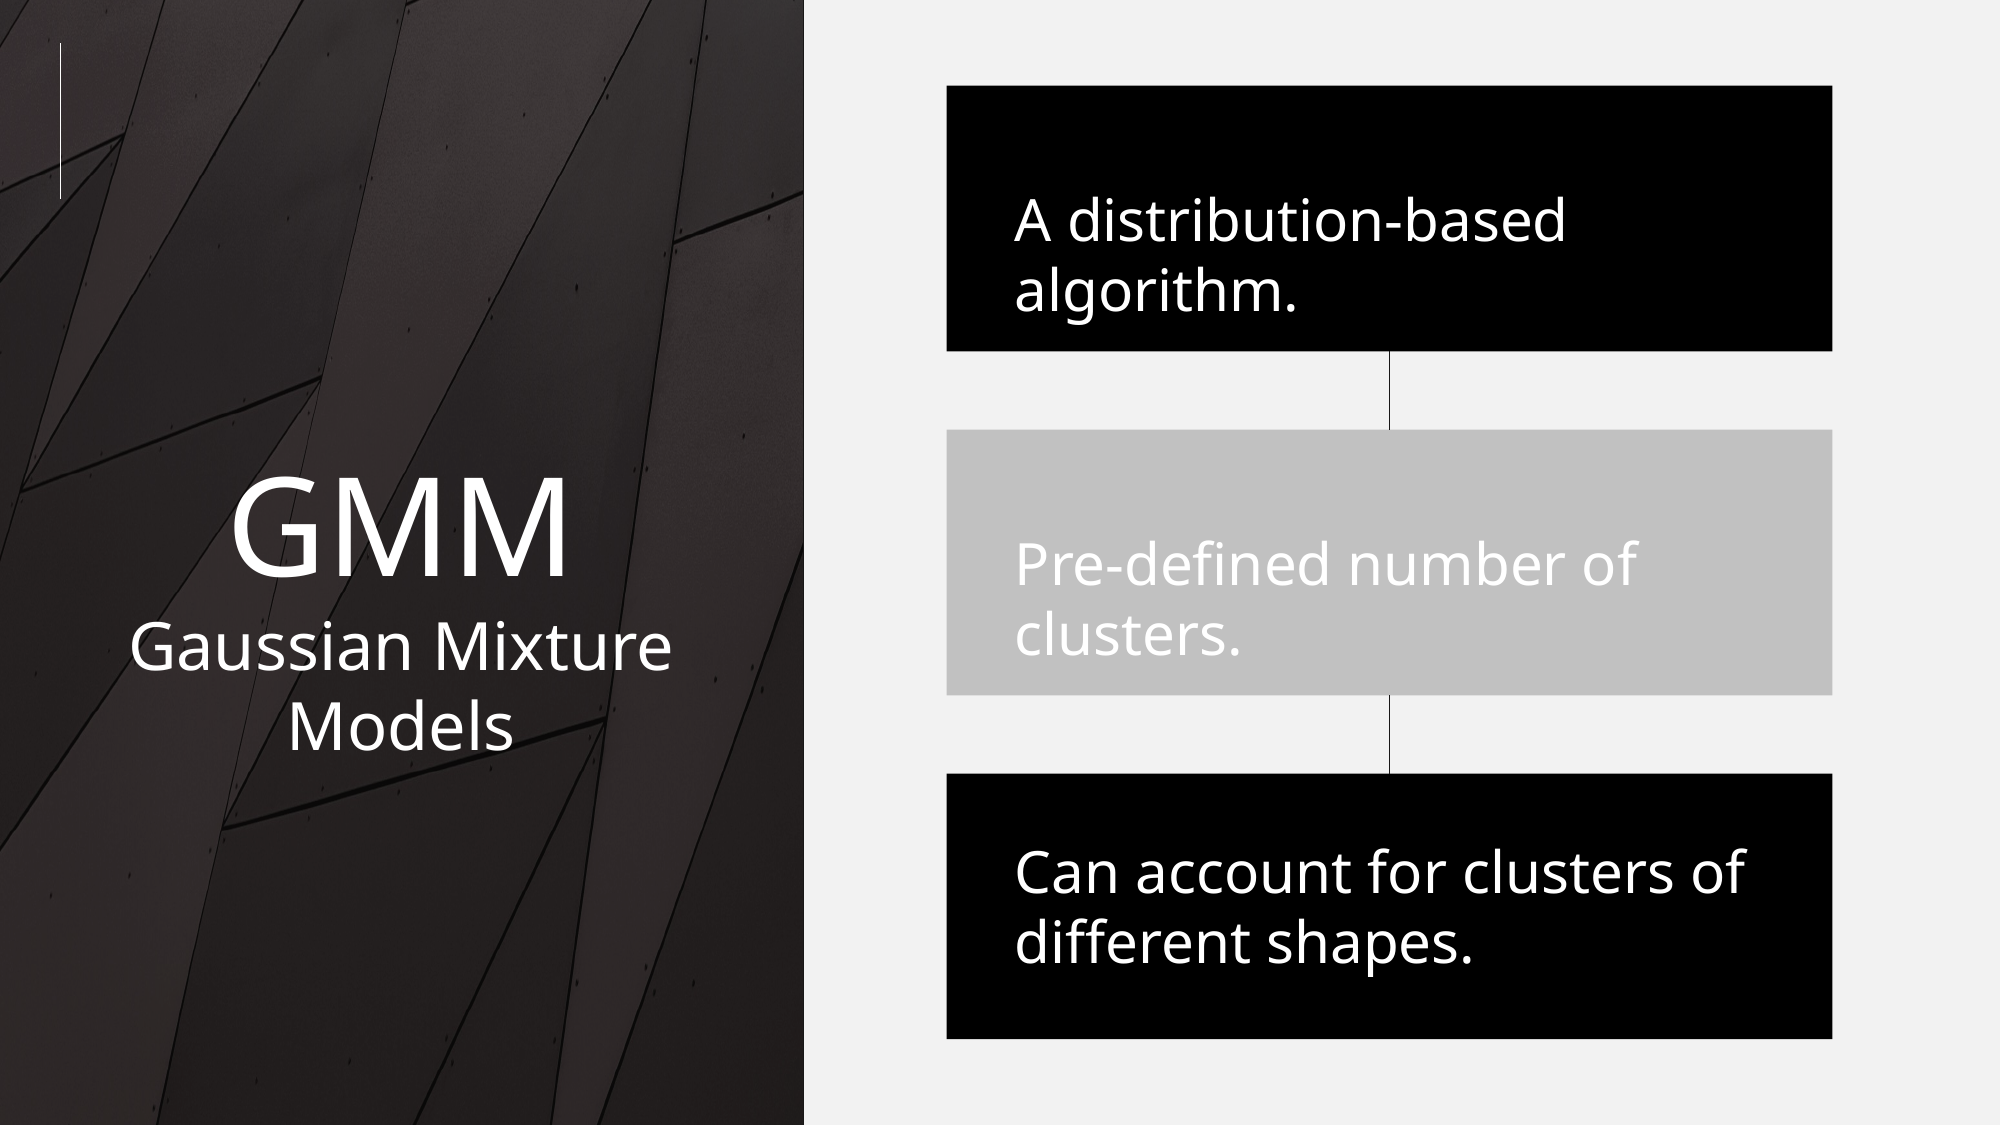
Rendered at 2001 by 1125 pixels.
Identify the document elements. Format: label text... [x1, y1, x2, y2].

text_box [946, 773, 1833, 1040]
text_box Pre-defined number of clusters. [999, 519, 1833, 675]
text_box [946, 429, 1833, 696]
text_box A distribution-based algorithm. [999, 175, 1833, 331]
picture [0, 0, 803, 1125]
text_box [946, 85, 1833, 352]
text_box Can account for clusters of different shapes. [999, 828, 1833, 983]
